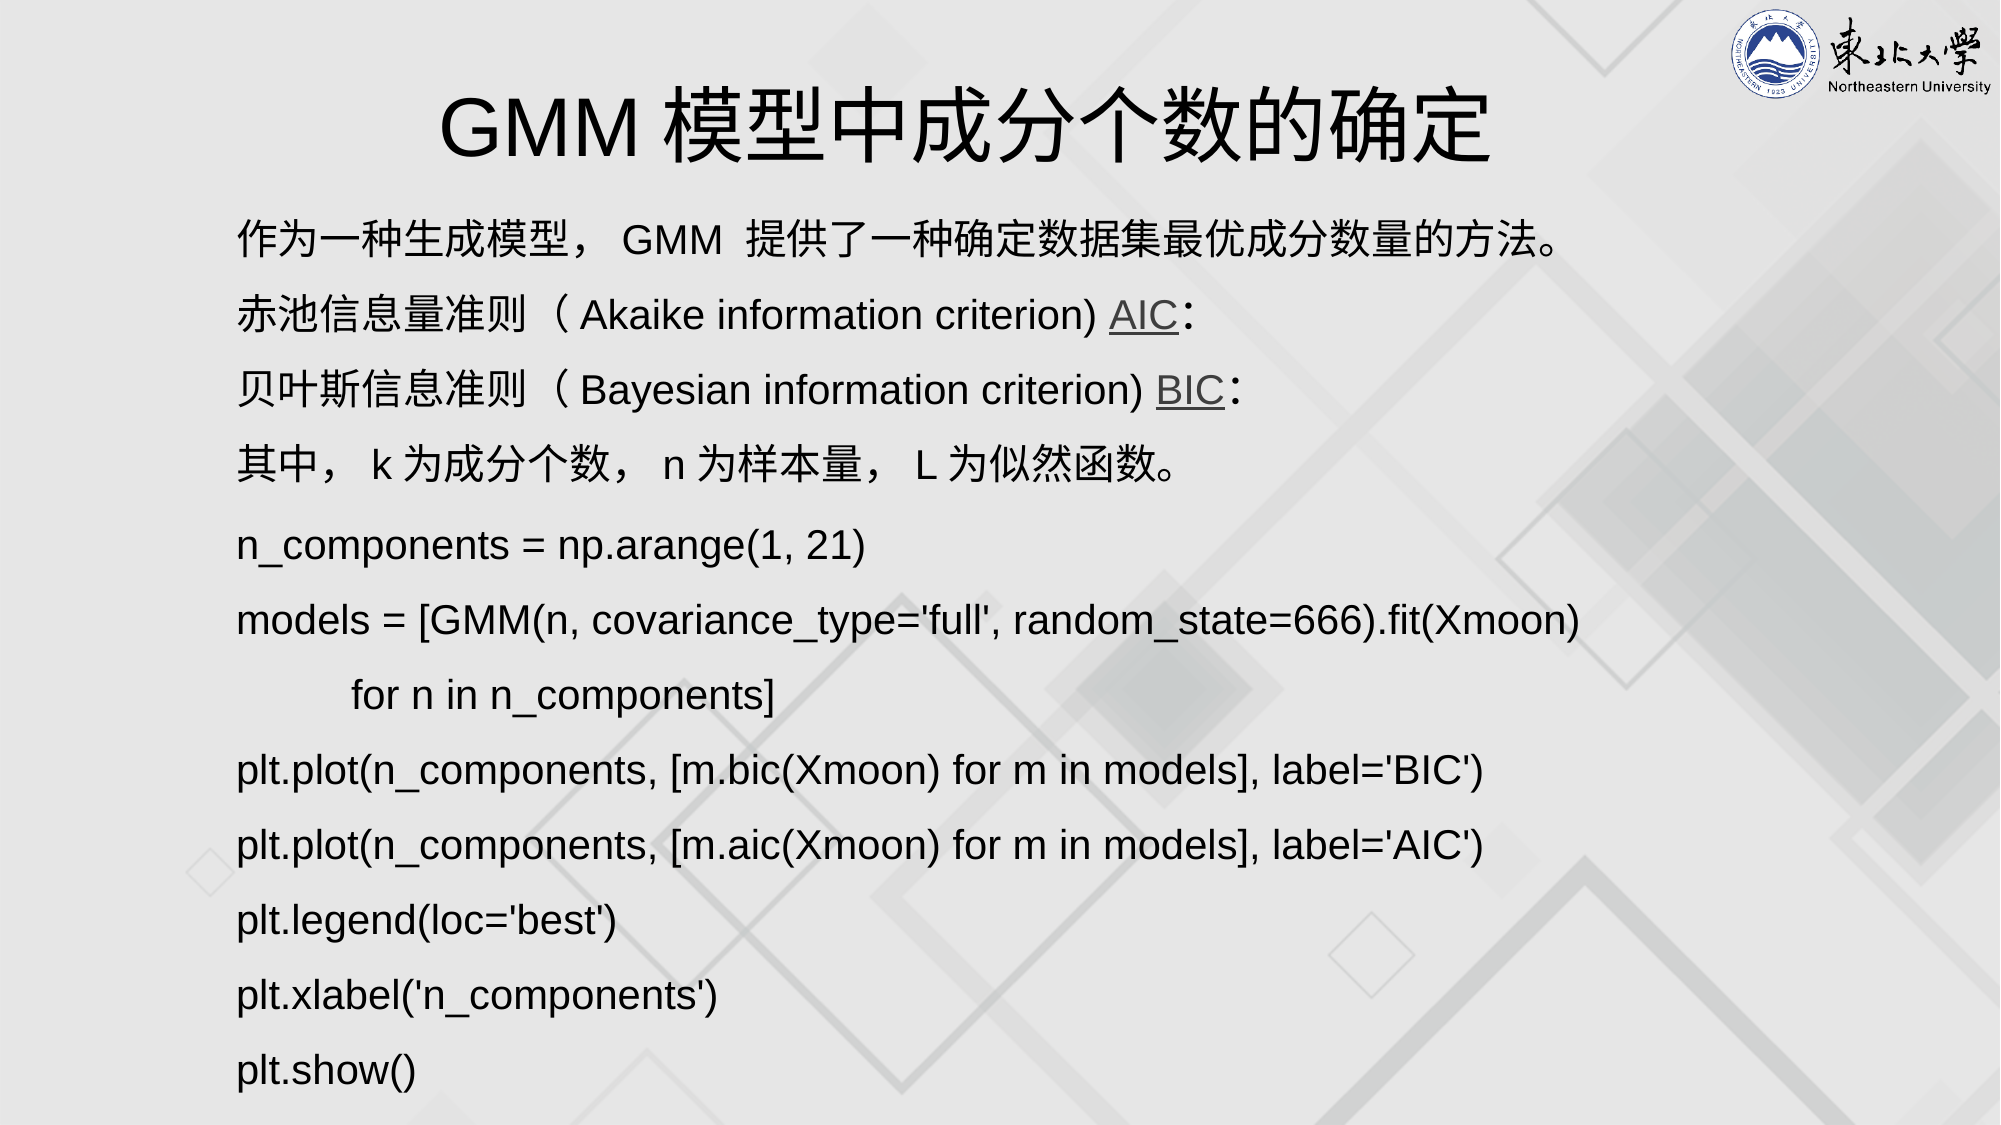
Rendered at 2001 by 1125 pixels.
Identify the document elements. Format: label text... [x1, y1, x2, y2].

picture [0, 0, 2000, 1125]
text_box n_components = np.arange(1, 21) models = [GMM(n, covariance_type='full', random_state=666).fit(Xmoon) for n in n_components] plt.plot(n_components, [m.bic(Xmoon) for m in models], label='BIC') plt.plot(n_components, [m.aic(Xmoon) for m in models], label='AIC') plt.legend(loc='best') plt.xlabel('n_components') plt.show() [221, 485, 1650, 1100]
text_box GMM模型中成分个数的确定 [361, 65, 1571, 180]
